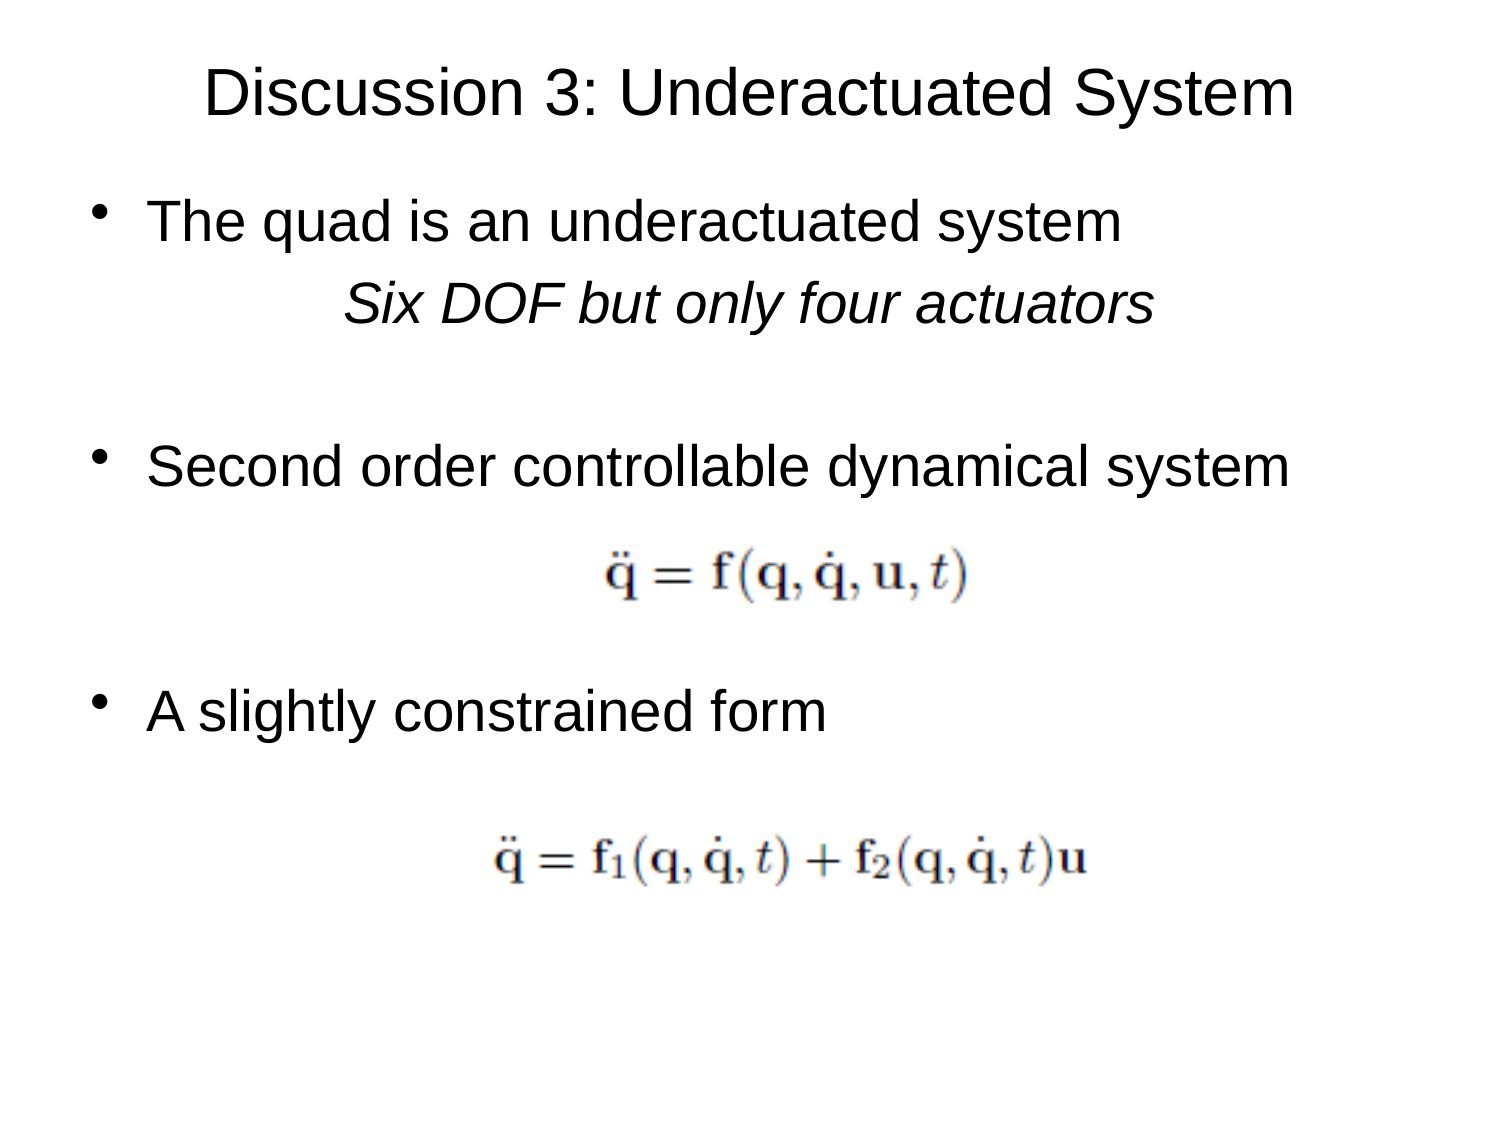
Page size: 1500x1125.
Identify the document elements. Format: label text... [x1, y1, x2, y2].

picture [578, 505, 972, 635]
title Discussion 3: Underactuated System [74, 29, 1426, 149]
list The quad is an underactuated system Six DOF but only four actuators Second order controllable dynamical system A slightly constrained form [74, 175, 1426, 1006]
picture [462, 781, 1088, 915]
